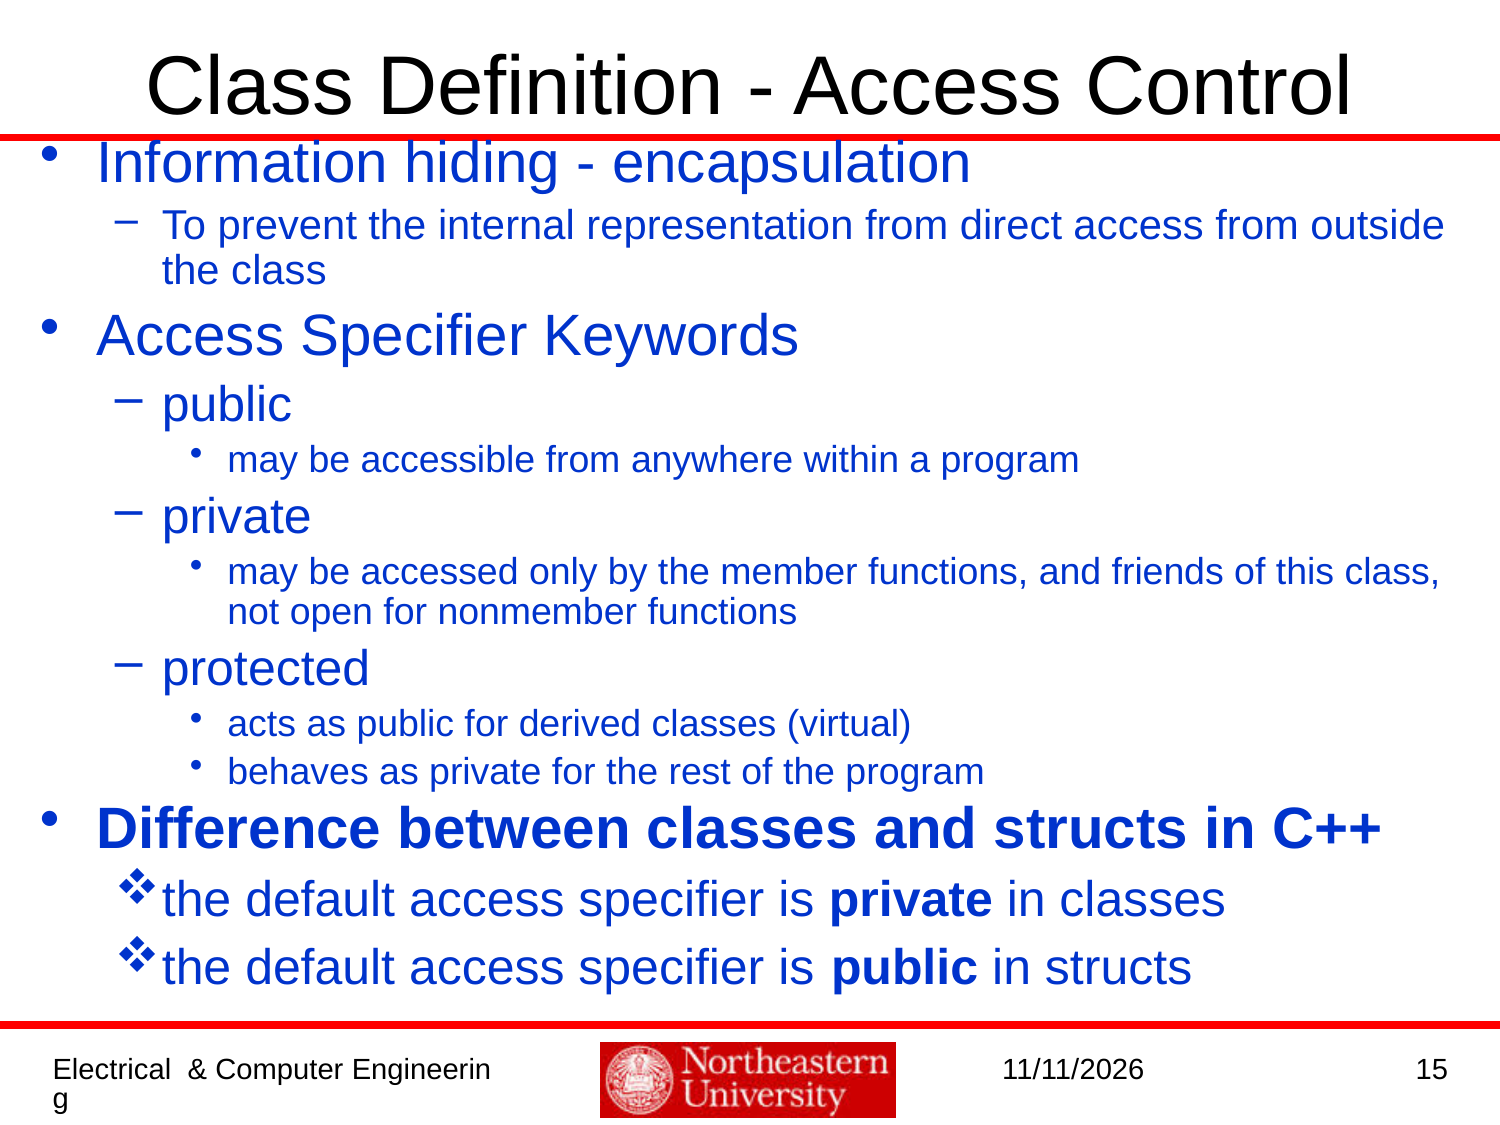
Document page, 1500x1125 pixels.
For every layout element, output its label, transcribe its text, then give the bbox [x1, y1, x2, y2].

list Information hiding - encapsulation To prevent the internal representation from direct access from outside the class Access Specifier Keywords public may be accessible from anywhere within a program private may be accessed only by the member functions, and friends of this class, not open for nonmember functions protected acts as public for derived classes (virtual) behaves as private for the rest of the program Difference between classes and structs in C++ the default access specifier is private in classes the default access specifier is public in structs [24, 124, 1476, 1026]
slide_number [986, 1042, 1338, 1121]
title Class Definition - Access Control [74, 12, 1426, 151]
slide_number 15 [1375, 1042, 1464, 1121]
footer Electrical & Computer Engineering [37, 1042, 513, 1121]
picture [600, 1042, 896, 1118]
